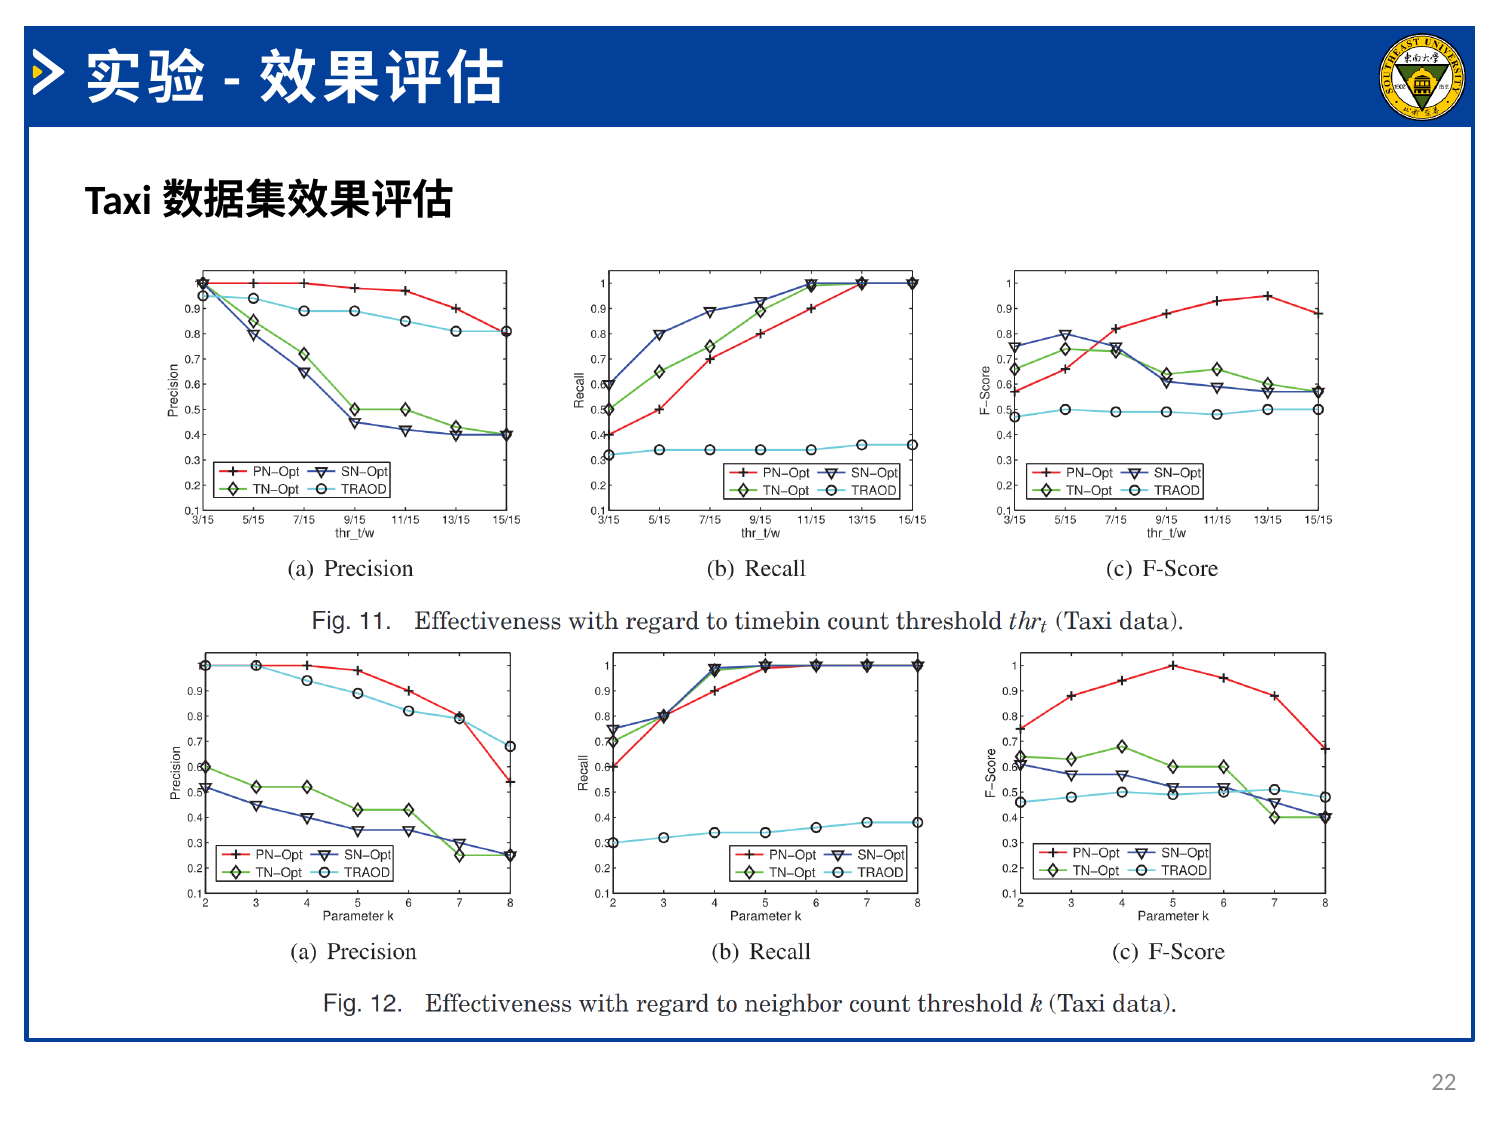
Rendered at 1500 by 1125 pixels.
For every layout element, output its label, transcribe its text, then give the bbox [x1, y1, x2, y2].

picture [159, 251, 1341, 1026]
text_box Taxi数据集效果评估 [70, 164, 570, 230]
picture [1378, 33, 1467, 121]
slide_number 22 [1382, 1051, 1472, 1111]
text_box 实验-效果评估 [70, 32, 605, 118]
